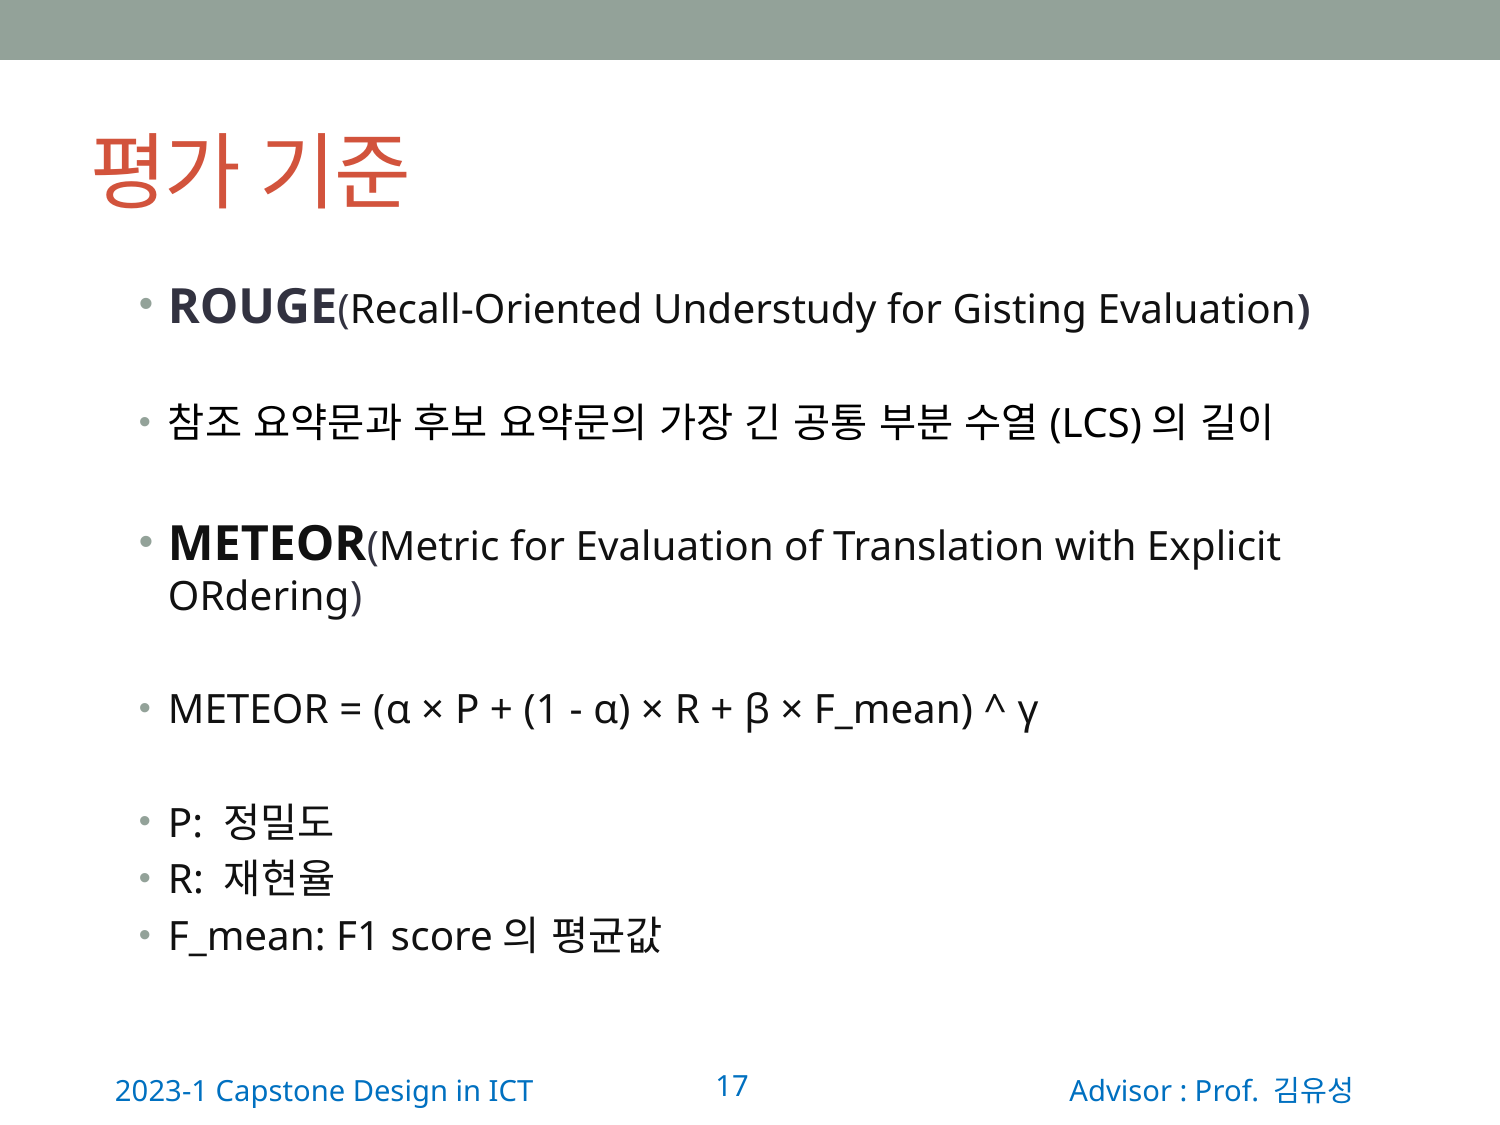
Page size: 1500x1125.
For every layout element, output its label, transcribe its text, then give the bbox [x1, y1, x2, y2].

title 평가 기준 [75, 87, 1425, 250]
list ROUGE(Recall-Oriented Understudy for Gisting Evaluation) 참조 요약문과 후보 요약문의 가장 긴 공통 부분 수열(LCS)의 길이 METEOR(Metric for Evaluation of Translation with Explicit ORdering) METEOR = (α × P + (1 - α) × R + β × F_mean) ^ γ P: 정밀도 R: 재현율 F_mean: F1 score의 평균값 [123, 267, 1329, 1005]
